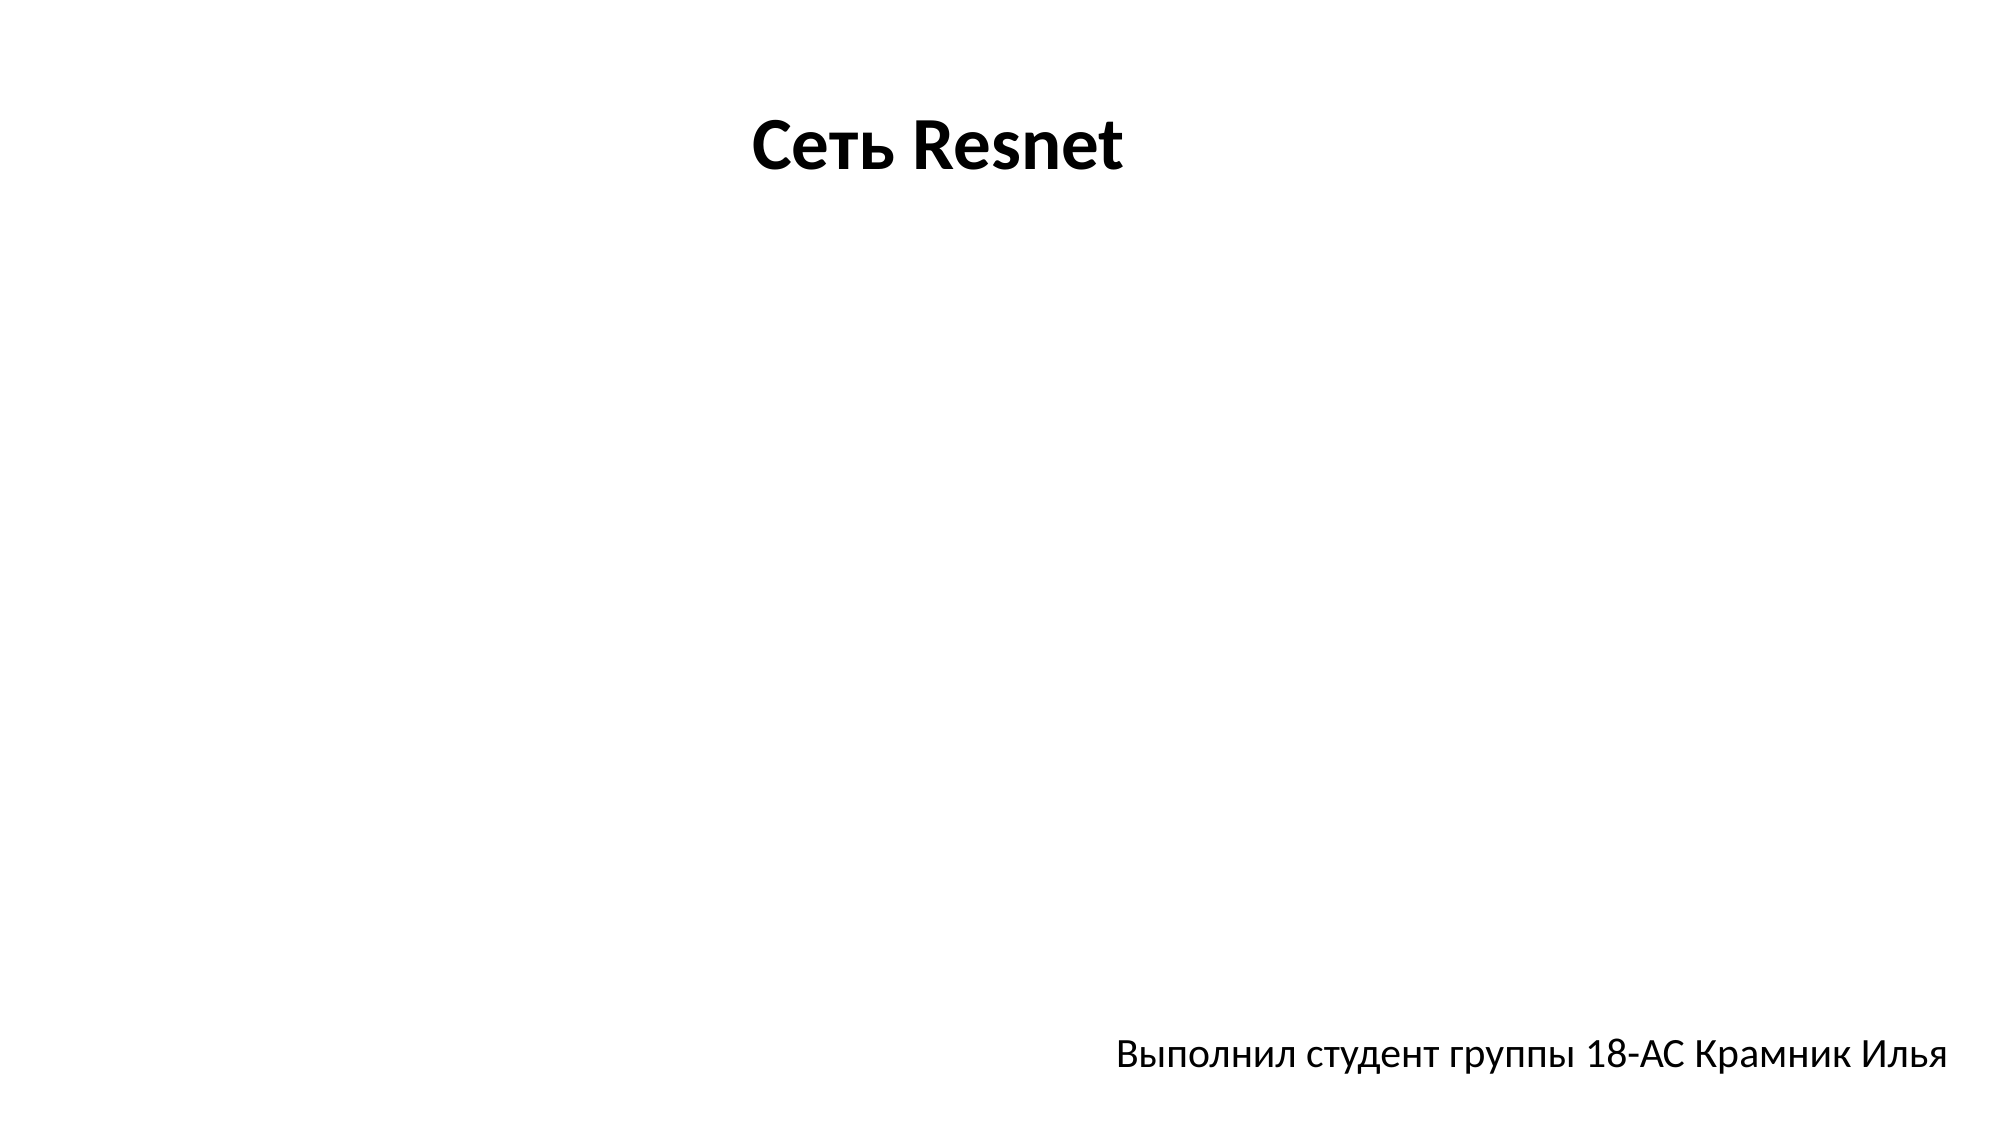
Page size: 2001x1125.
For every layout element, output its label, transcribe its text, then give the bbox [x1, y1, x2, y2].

text_box Сеть Resnet [719, 87, 1158, 192]
text_box Выполнил студент группы 18-АС Крамник Илья [1101, 1018, 2000, 1084]
